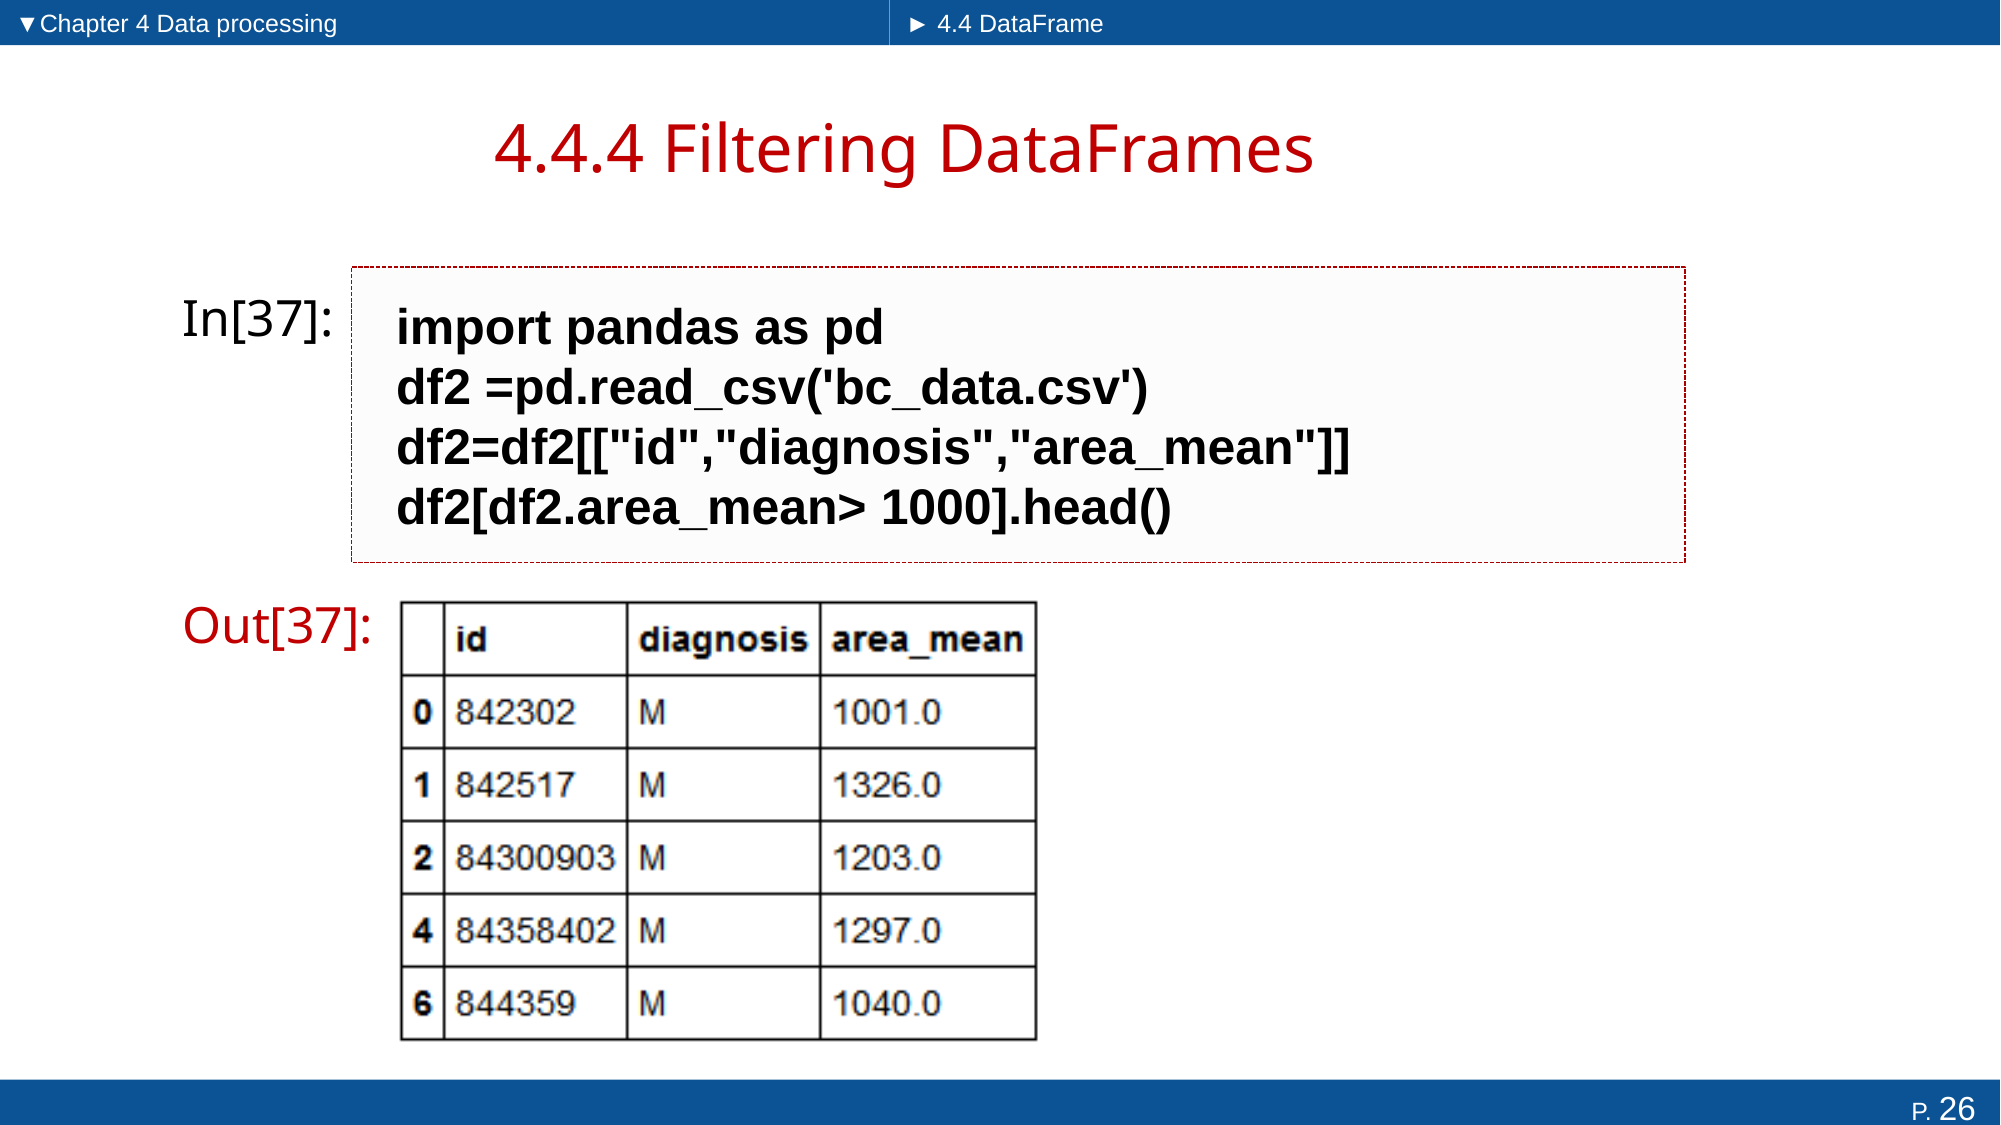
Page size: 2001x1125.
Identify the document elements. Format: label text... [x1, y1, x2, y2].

picture [396, 597, 1048, 1049]
title 4.4.4 Filtering DataFrames [101, 77, 1710, 214]
list ► 4.4 DataFrame [890, 0, 1249, 43]
text_box In[37]: [167, 278, 351, 354]
text_box import pandas as pd df2 =pd.read_csv('bc_data.csv') df2=df2[["id","diagnosis","area_mean"]] df2[df2.area_mean> 1000].head() [348, 263, 1689, 566]
list ▼Chapter 4 Data processing [0, 0, 725, 43]
text_box Out[37]: [167, 586, 398, 661]
